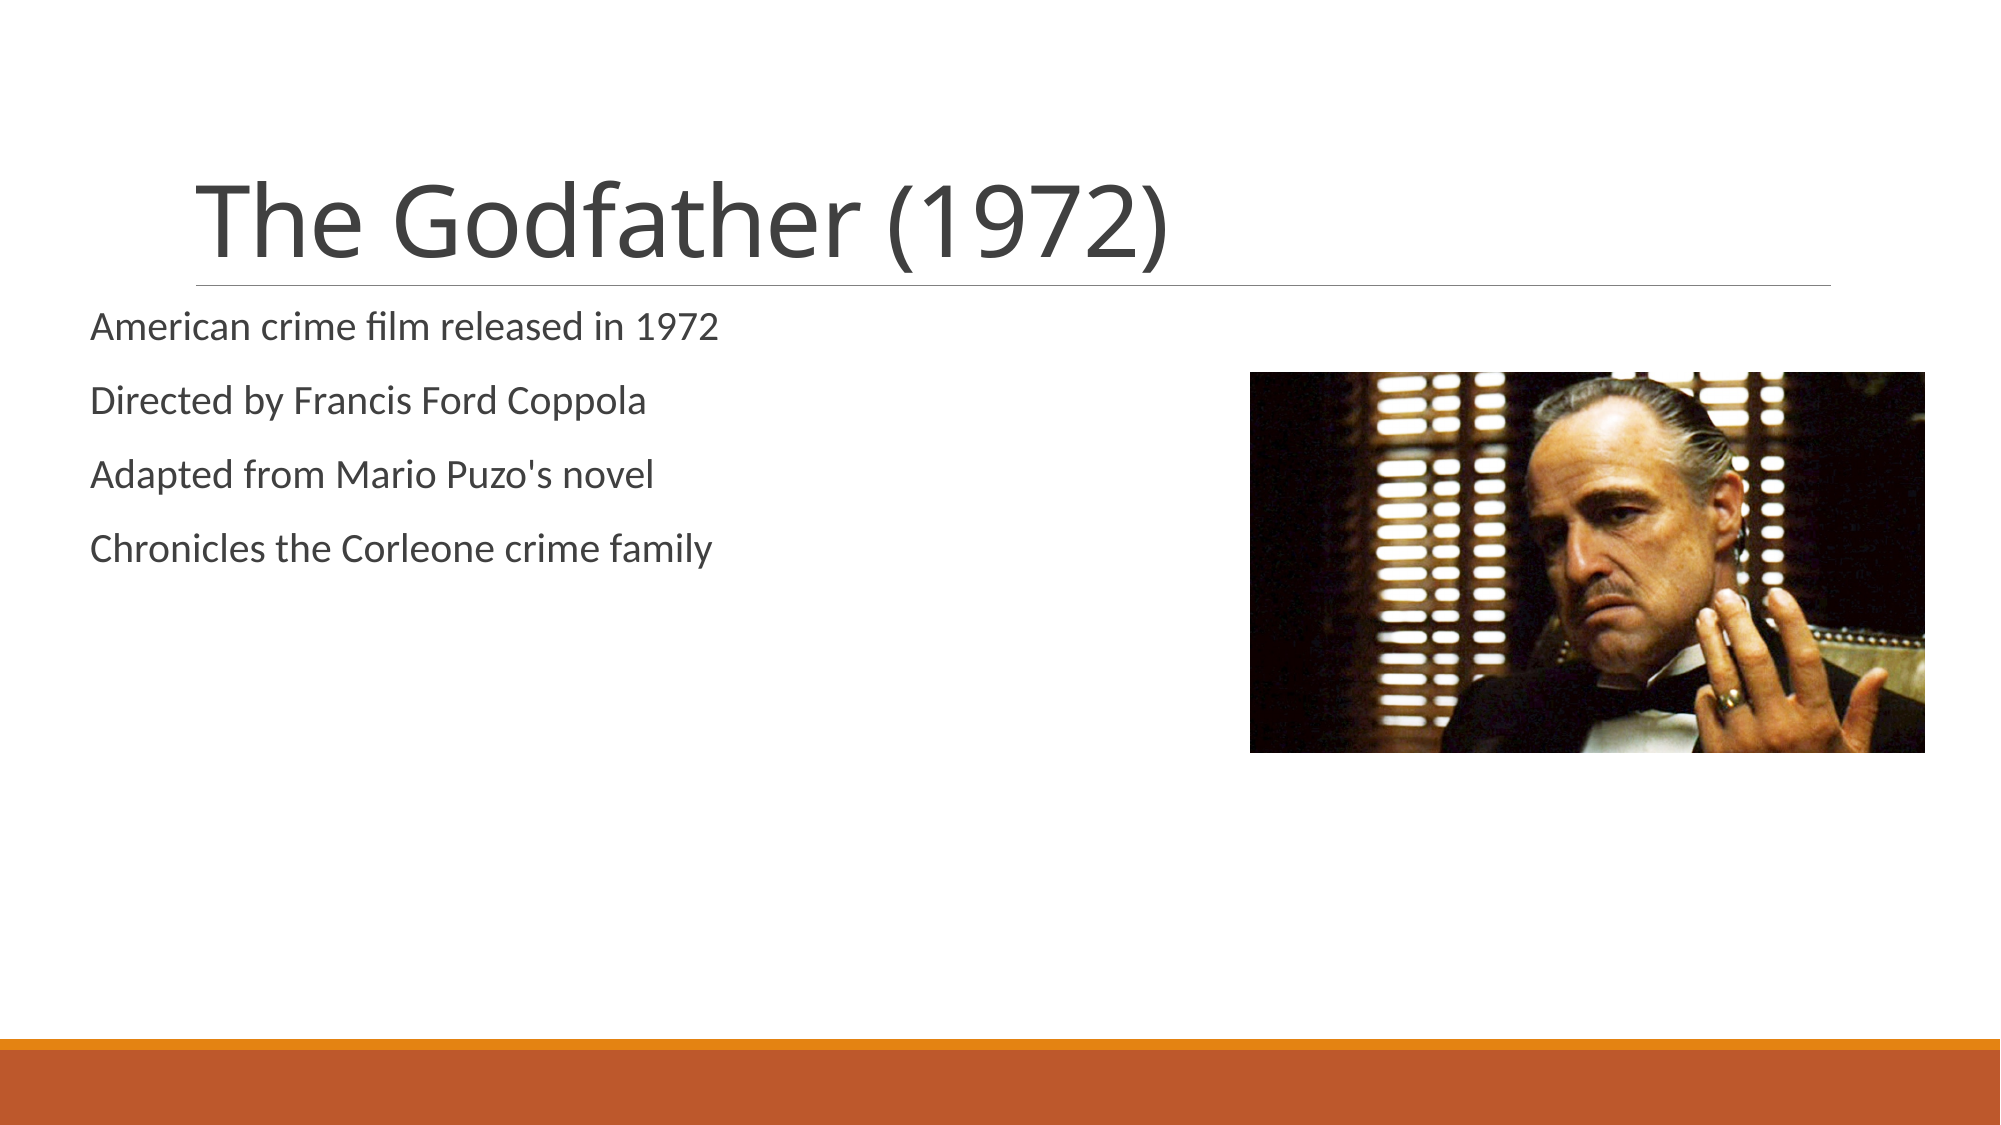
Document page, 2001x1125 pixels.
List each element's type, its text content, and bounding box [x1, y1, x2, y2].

title The Godfather (1972) [180, 47, 1830, 285]
picture [1249, 372, 1926, 753]
